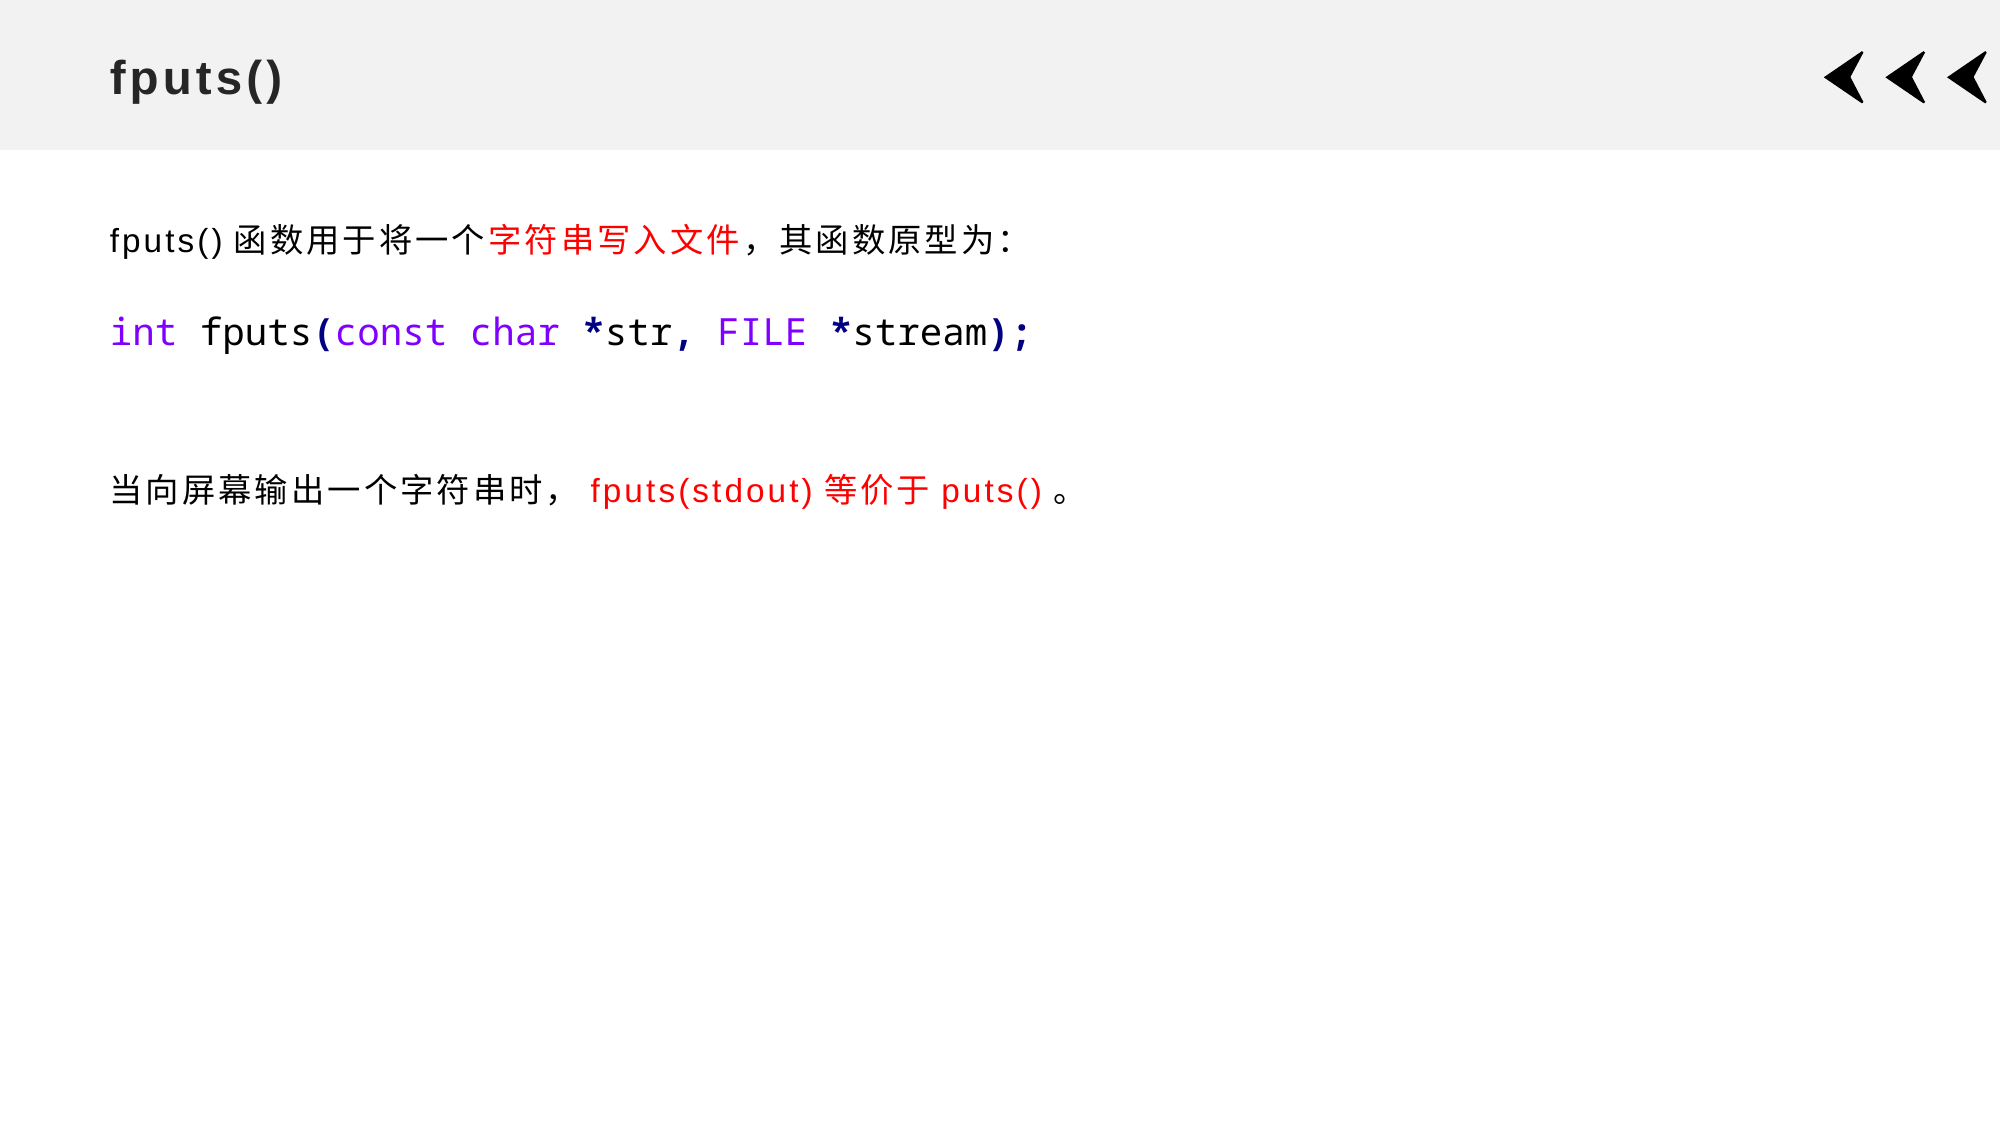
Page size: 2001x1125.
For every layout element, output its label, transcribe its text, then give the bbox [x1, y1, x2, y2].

title fputs() [95, 38, 1906, 112]
text_box int fputs(const char *str, FILE *stream); [95, 300, 1095, 360]
text_box 当向屏幕输出一个字符串时，fputs(stdout)等价于puts()。 [95, 449, 1137, 522]
list fputs()函数用于将一个字符串写入文件，其函数原型为： [95, 199, 1137, 273]
